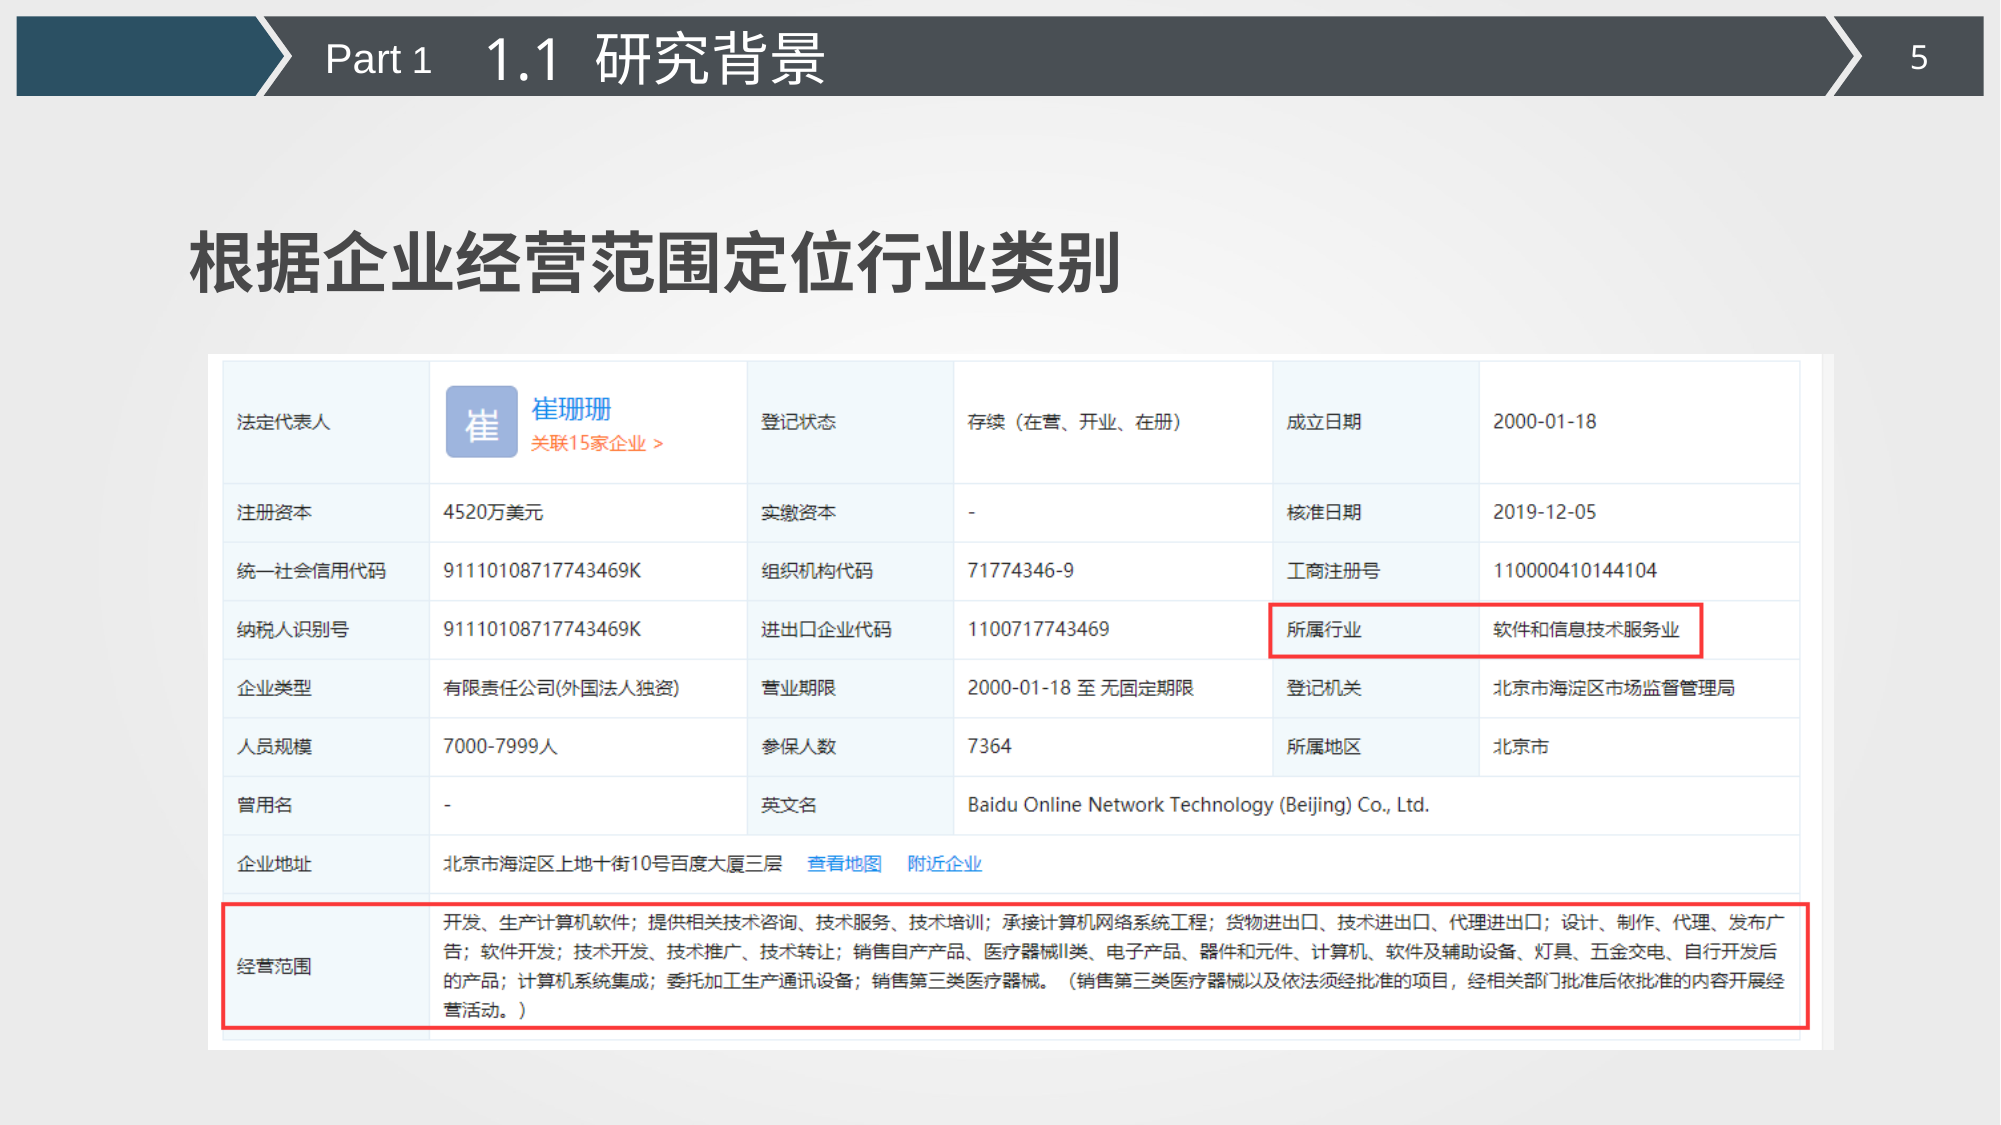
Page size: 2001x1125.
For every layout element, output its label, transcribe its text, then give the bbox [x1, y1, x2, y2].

picture [0, 0, 2001, 1125]
text_box 根据企业经营范围定位行业类别 [173, 213, 1343, 309]
text_box 1.1 研究背景 [468, 14, 1296, 100]
text_box Part 1 [272, 24, 448, 90]
